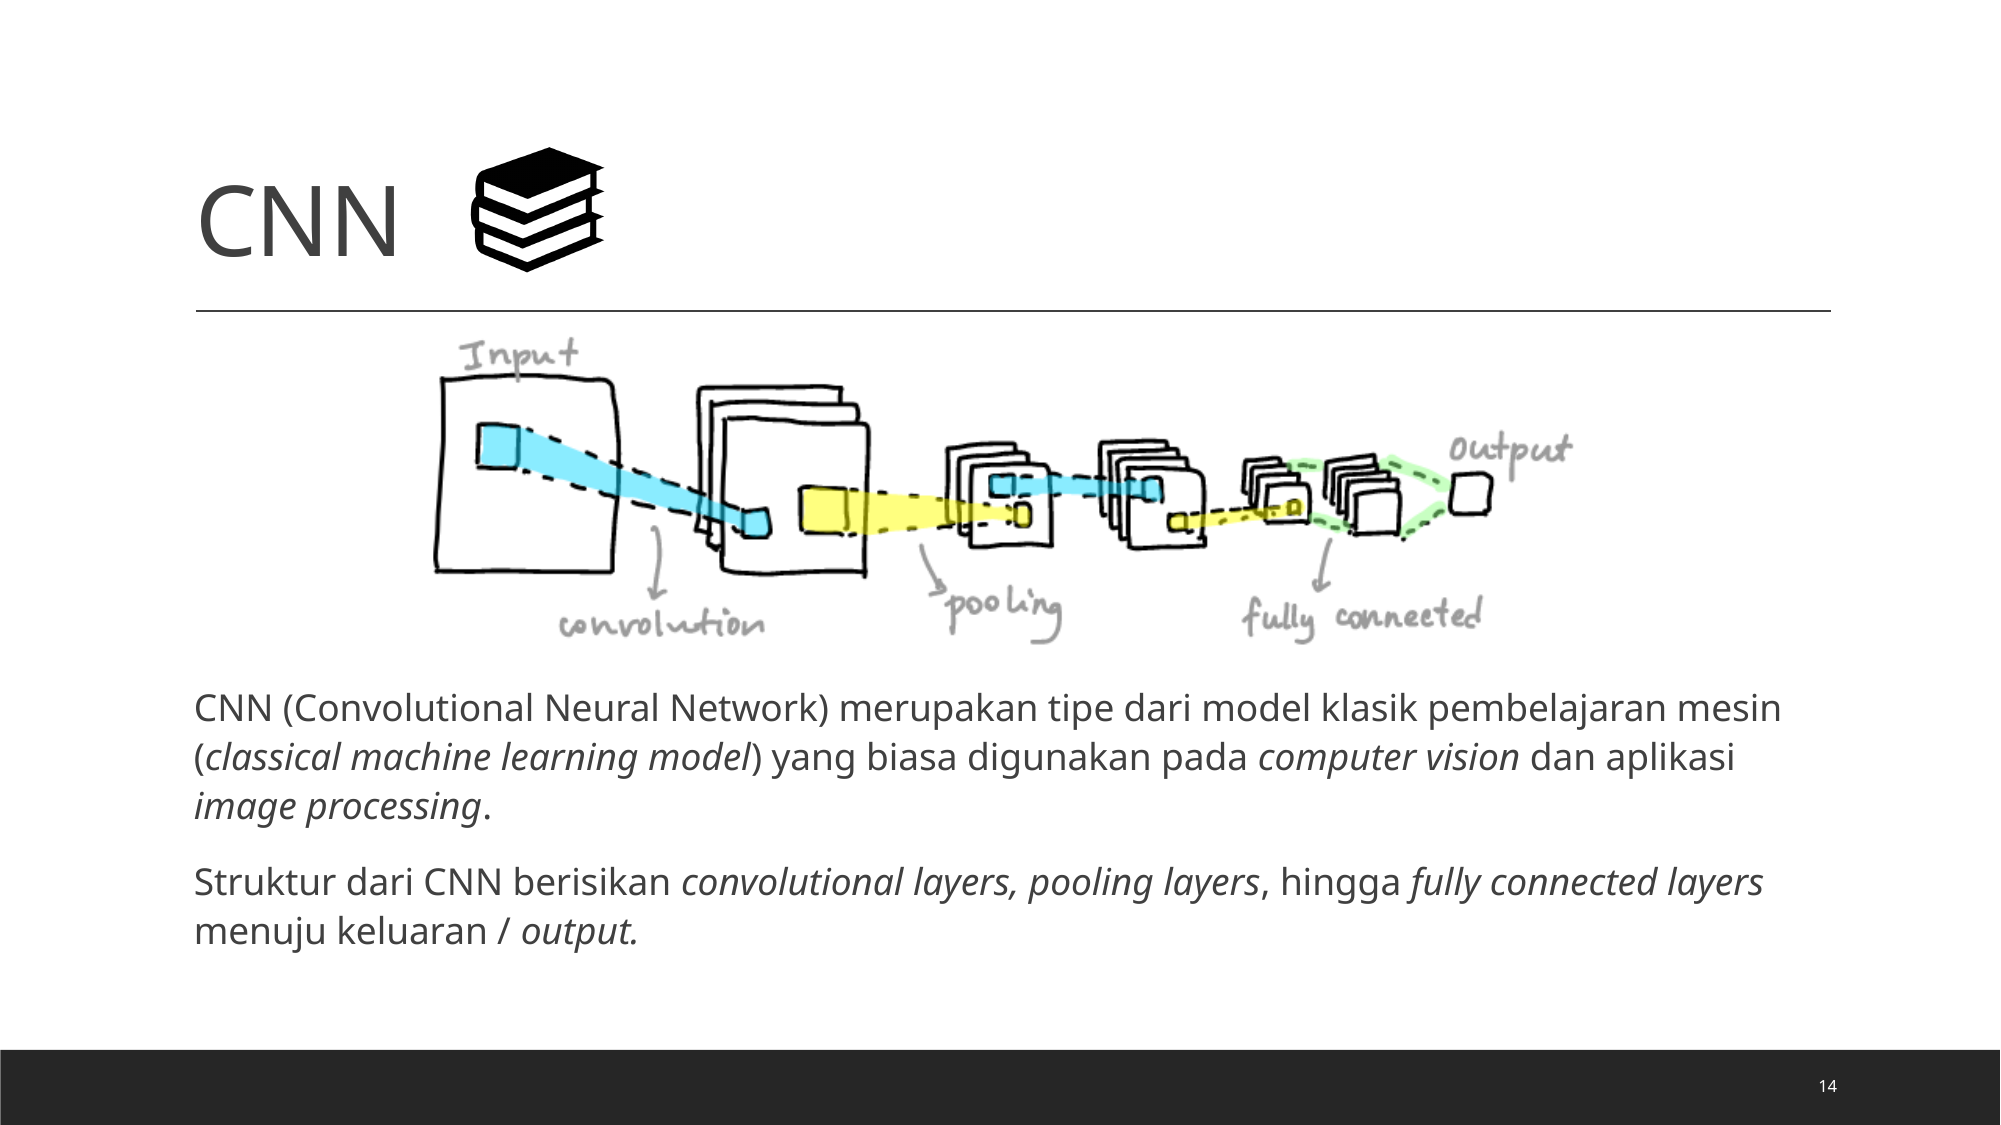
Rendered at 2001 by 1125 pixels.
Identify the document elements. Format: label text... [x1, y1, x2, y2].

list CNN (Convolutional Neural Network) merupakan tipe dari model klasik pembelajaran mesin (classical machine learning model) yang biasa digunakan pada computer vision dan aplikasi image processing. Struktur dari CNN berisikan convolutional layers, pooling layers, hingga fully connected layers menuju keluaran / output. [180, 672, 1830, 963]
title CNN [180, 47, 1830, 285]
slide_number 14 [1803, 1057, 1932, 1118]
picture [431, 328, 1579, 674]
picture [461, 134, 613, 286]
